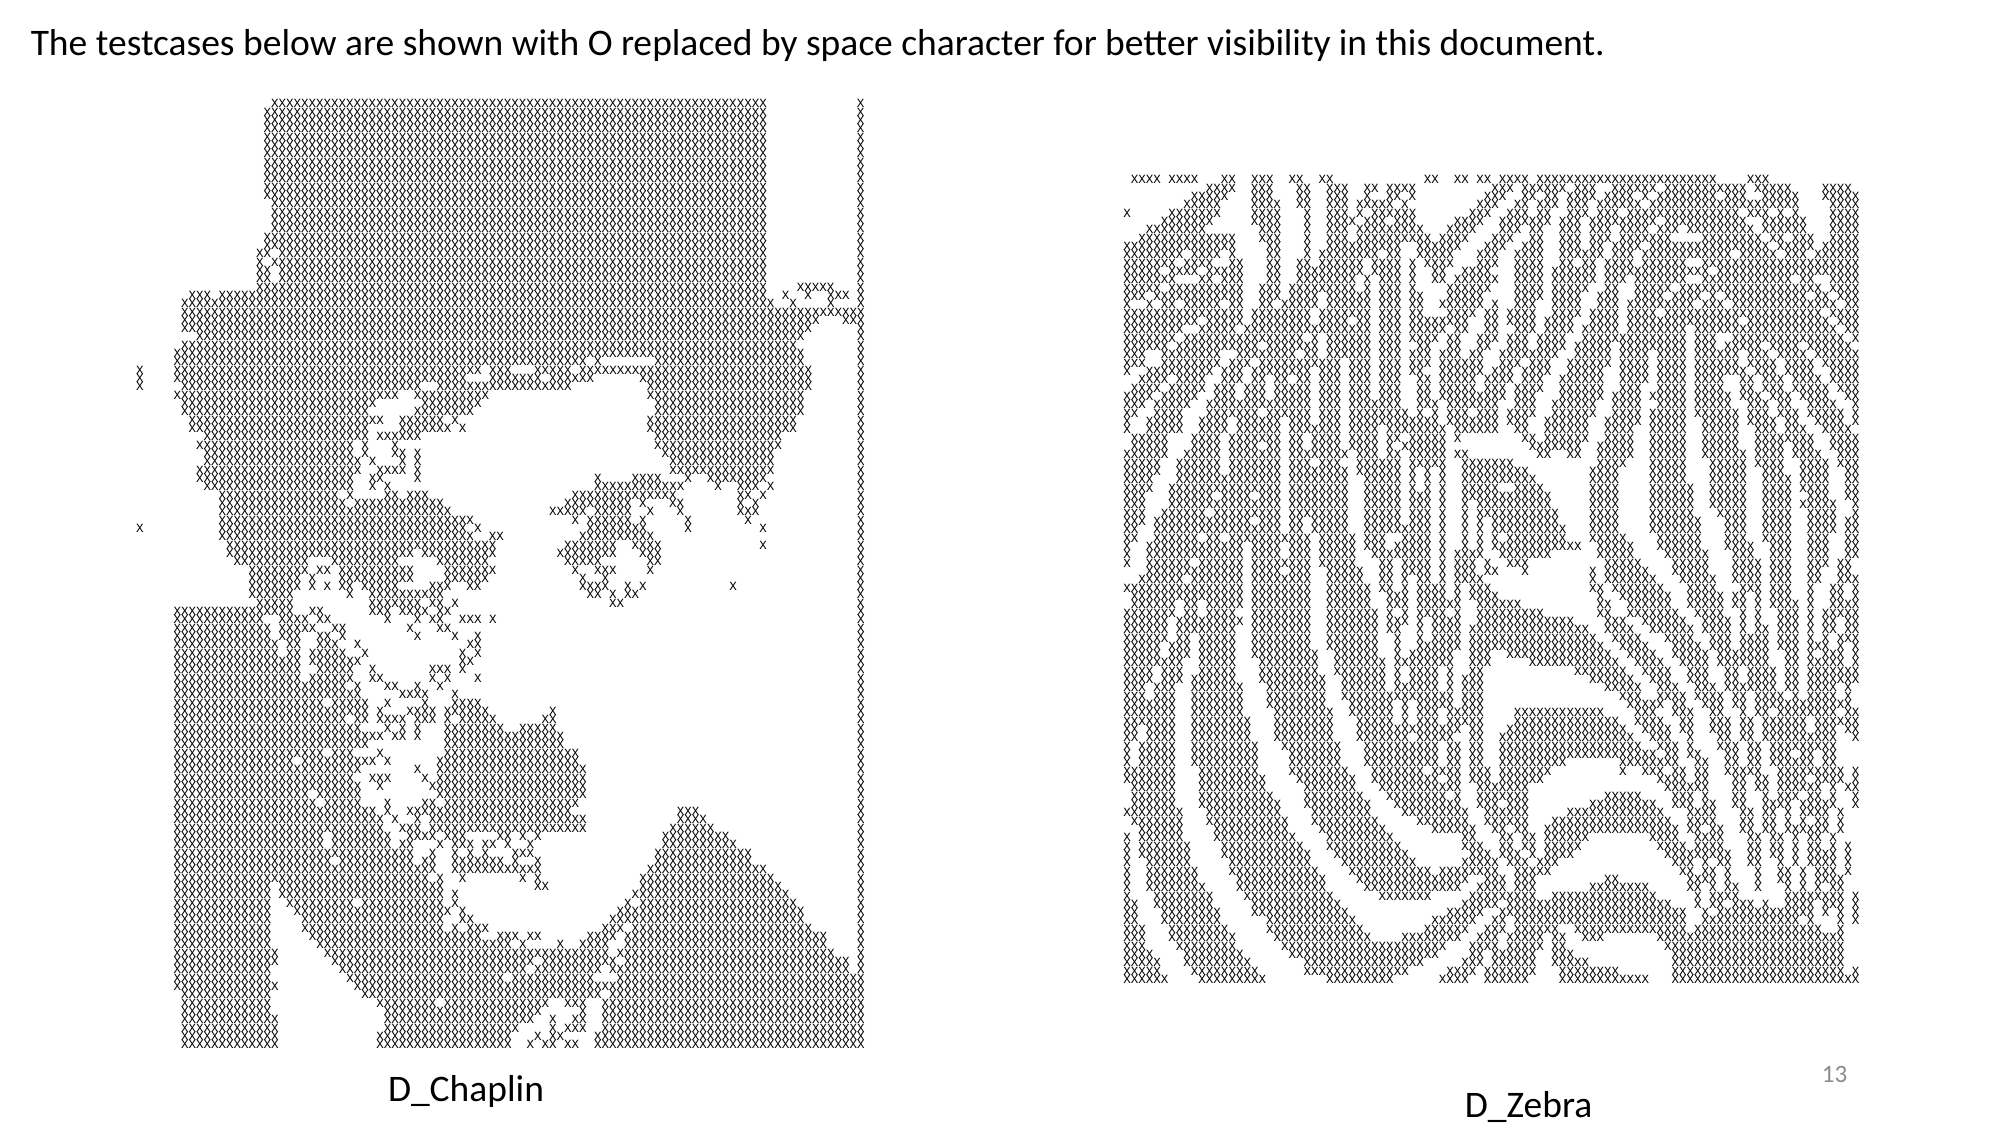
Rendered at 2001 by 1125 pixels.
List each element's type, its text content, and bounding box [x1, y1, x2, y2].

text_box XXXXXXXXXXXXXXXXXXXXXXXXXXXXXXXXXXXXXXXXXXXXXXXXXXXXXXXXXXXXXXXXXX X XXXXXXXXXXXXXXXXXXXXXXXXXXXXXXXXXXXXXXXXXXXXXXXXXXXXXXXXXXXXXXXXXXX X XXXXXXXXXXXXXXXXXXXXXXXXXXXXXXXXXXXXXXXXXXXXXXXXXXXXXXXXXXXXXXXXXXX X XXXXXXXXXXXXXXXXXXXXXXXXXXXXXXXXXXXXXXXXXXXXXXXXXXXXXXXXXXXXXXXXXXX X XXXXXXXXXXXXXXXXXXXXXXXXXXXXXXXXXXXXXXXXXXXXXXXXXXXXXXXXXXXXXXXXXXX X XXXXXXXXXXXXXXXXXXXXXXXXXXXXXXXXXXXXXXXXXXXXXXXXXXXXXXXXXXXXXXXXXXX X XXXXXXXXXXXXXXXXXXXXXXXXXXXXXXXXXXXXXXXXXXXXXXXXXXXXXXXXXXXXXXXXXXX X XXXXXXXXXXXXXXXXXXXXXXXXXXXXXXXXXXXXXXXXXXXXXXXXXXXXXXXXXXXXXXXXXXX X XXXXXXXXXXXXXXXXXXXXXXXXXXXXXXXXXXXXXXXXXXXXXXXXXXXXXXXXXXXXXXXXXXX X XXXXXXXXXXXXXXXXXXXXXXXXXXXXXXXXXXXXXXXXXXXXXXXXXXXXXXXXXXXXXXXXXXX X XXXXXXXXXXXXXXXXXXXXXXXXXXXXXXXXXXXXXXXXXXXXXXXXXXXXXXXXXXXXXXXXXXX X XXXXXXXXXXXXXXXXXXXXXXXXXXXXXXXXXXXXXXXXXXXXXXXXXXXXXXXXXXXXXXXXXXX X XXXXXXXXXXXXXXXXXXXXXXXXXXXXXXXXXXXXXXXXXXXXXXXXXXXXXXXXXXXXXXXXXX X XXXXXXXXXXXXXXXXXXXXXXXXXXXXXXXXXXXXXXXXXXXXXXXXXXXXXXXXXXXXXXXXXX X XXXXXXXXXXXXXXXXXXXXXXXXXXXXXXXXXXXXXXXXXXXXXXXXXXXXXXXXXXXXXXXXXX X XXXXXXXXXXXXXXXXXXXXXXXXXXXXXXXXXXXXXXXXXXXXXXXXXXXXXXXXXXXXXXXXXX X XXXXXXXXXXXXXXXXXXXXXXXXXXXXXXXXXXXXXXXXXXXXXXXXXXXXXXXXXXXXXXXXXXX X XXXXXXXXXXXXXXXXXXXXXXXXXXXXXXXXXXXXXXXXXXXXXXXXXXXXXXXXXXXXXXXXXXX X XX XXXXXXXXXXXXXXXXXXXXXXXXXXXXXXXXXXXXXXXXXXXXXXXXXXXXXXXXXXXXXXXXX X X XXXXXXXXXXXXXXXXXXXXXXXXXXXXXXXXXXXXXXXXXXXXXXXXXXXXXXXXXXXXXXXXXX X XX XXXXXXXXXXXXXXXXXXXXXXXXXXXXXXXXXXXXXXXXXXXXXXXXXXXXXXXXXXXXXXXXX X XX XXXXXXXXXXXXXXXXXXXXXXXXXXXXXXXXXXXXXXXXXXXXXXXXXXXXXXXXXXXXXXXXX X XXXXXXXXXXXXXXXXXXXXXXXXXXXXXXXXXXXXXXXXXXXXXXXXXXXXXXXXXXXXXXXXXXXX XXXXX X XXX XXXXXXXXXXXXXXXXXXXXXXXXXXXXXXXXXXXXXXXXXXXXXXXXXXXXXXXXXXXXXXXXXXXXXXXXX X X XXX X XXXXXXXXXXXXXXXXXXXXXXXXXXXXXXXXXXXXXXXXXXXXXXXXXXXXXXXXXXXXXXXXXXXXXXXXXXXXXXX X X X XXXXXXXXXXXXXXXXXXXXXXXXXXXXXXXXXXXXXXXXXXXXXXXXXXXXXXXXXXXXXXXXXXXXXXXXXXXXXXXXXXXXXXXXXXX XXXXXXXXXXXXXXXXXXXXXXXXXXXXXXXXXXXXXXXXXXXXXXXXXXXXXXXXXXXXXXXXXXXXXXXXXXXXXXXXXXXXX XXX XXXXXXXXXXXXXXXXXXXXXXXXXXXXXXXXXXXXXXXXXXXXXXXXXXXXXXXXXXXXXXXXXXXXXXXXXXXXXXXXXXXX X XXXXXXXXXXXXXXXXXXXXXXXXXXXXXXXXXXXXXXXXXXXXXXXXXXXXXXXXXXXXXXXXXXXXXXXXXXXXXXXXX X XXXXXXXXXXXXXXXXXXXXXXXXXXXXXXXXXXXXXXXXXXXXXXXXXXXXXXXXXXXXXXXXXXXXXXXXXXXXXXXXXX X XXXXXXXXXXXXXXXXXXXXXXXXXXXXXXXXXXXXXXXXXXXXXXXXXXXXXXXXXXXXXXXXXXXXXXXXXXXXXXXXXXXX X XXXXXXXXXXXXXXXXXXXXXXXXXXXXXXXXXXXXXXXXXXXXXXXXXXXXXXX X XXXXXXXXXXXXXXXXXXXX X X XXXXXXXXXXXXXXXXXXXXXXXXXXXXXXXXXXXXXXXXX XXX XXXXX XXXXXXXXXXXXXXXXXXXXXXXXXXXXXXX X X XXXXXXXXXXXXXXXXXXXXXXXXXXXXXXXXXXXXXXX XXXXXXX XXXXXX XXXXXXXXXXXXXXXXXXXXXXX X X XXXXXXXXXXXXXXXXXXXXXXXXXXXXXXXX XXXXXXXXXXXXXXXXXX XXXXXXXXXXXXXXXXXXXXXX X XXXXXXXXXXXXXXXXXXXXXXXXXXXXXX XXXXXXXXXX XXXXXXXXXXXXXXXXXXXXX X XXXXXXXXXXXXXXXXXXXXXXXXXX XXXXXXXX XXXXXXXXXXXXXXXXXXXX X XXXXXXXXXXXXXXXXXXXXXXXXX XXXXXXXX XXXXXXXXXXXXXXXXXXXX X XXXXXXXXXXXXXXXXXXXXXXXXXX XXXXXX X XXXXXXXXXXXXXXXXXXXX X XXXXXXXXXXXXXXXXXXXXXXXX XXXXXXX X XXXXXXXXXXXXXXXXXXXX X XXXXXXXXXXXXXXXXXXXXXX XXXXXX XXXXXXXXXXXXXXXXX X XXXXXXXXXXXXXXXXXXXXX X X XXXXXXXXXXXXXXXXX X XXXXXXXXXXXXXXXXXXXX X XX X XXXXXXXXXXXXXXX X XXXXXXXXXXXXXXXXXXXXX X X X XXXXXXXXXXXXXX X XXXXXXXXXXXXXXXXXXXXXX XXXX X XXXXXXXXXXXXXX X XXXXXXXXXXXXXXXXXXXXX XX X X XXXX X XXXXXXXX X XXXXXXXXXXXXXXXXXXXX X X XXXXXXXXXXXX X XXX X X XXXXXXXXXXXXXXXX X XX XXX XXXXXXXXXXXXXX XX X X XXXXXXXXXXXXXXXXX XXXXXXXXXXXX XXXXXXXXX X XX X X X XXXXXXXXXXXXXXXXXXXXXXXXXXXXXXX XXXXX XXXXX X X XXX X XXXXXXXXXXXXXXXXXXXXXXXXXXXXXXXXXX X XXXXXX X X X X X XXXXXXXXXXXXXXXXXXXXXXXXXXXXXXXXX X XXXXXXXX X X X XXXXXXXXXXXXXXXXXXXXXXXXXXXXXXXXXX XX XXXXXXXXXX X XXXXXXXXXXXXXXXXXXXXXXXXXXXXXXXXXXXX XXXXXXX XXXX X X XXXXXXXXXXXXXXXXXXXXXXXXX XXXXXXXXXX XXXXXXXX XXX X XXXXXXXXXX XXXXXXXXX XXXXXXX XXXXX XX X XXXXXXXX XX XXXXXXXXXX XXXXXXX X XXX X X XXXXXXX X XXXXXXXXXX XXXXXX X X X XXXXXXX X X XX XXXXX XXX XX XXXX X X X X XXXXXX X XXXXXXXXXX XX X XX X XXXXX XXXXXXX XX X XX X XXXXXXXXXXXXXXXX XX XXX XXXX XX X XXXXXXXXXXXX XXXX XX X X XX XXX X X XXXXXXXXXXXXX XXXXX XX X XX X XXXXXXXXXXXXX XXX XX X X X X X XXXXXXXXXXXXXX XX XXX X XX X XXXXXXXXXXXXXX XX XXXXX X X X X XXXXXXXXXXXXXXXXX XXXXXXX XX X XXXXXXXXXXXXXXXXX XXXXX X XXX X X XXXXXXXXXXXXXXXXX XXXXXX XX X X X X XXXXXXXXXXXXXXXXXXXXXXX X XX X X X XXXXXXXXXXXXXXXXXXXXXXXXX XXXX X X XXXXXXXXXXXXXXXXXXXX XXXXX X X XXXX X XXXXXXXXXXXXXXXXXXXXXXXXXX X XXXX XXXXXX X X XXXXXXXXXXXXXXXXXXXXXXX XX XXXX XXX X XXXXX XX X XXXXXXXXXXXXXXXXXXXXXXXXX X X X XXXXXXXX XXXXX X XXXXXXXXXXXXXXXXXXXXXXXXXXXX XX X XXXXXXXXXXXXXXXX X XXXXXXXXXXXXXXXXXXXXXXXXXX XXXXXXXXXXXXXXXX X XXXXXXXXXXXXXXXXXXXX XXX X XXXXXXXXXXXXXXXXXX X XXXXXXXXXXXXXXXX XXXXXXXXXX X XXXXXXXXXXXXXXXXXXX X XXXXXXXXXXXXXXXXXXXXXXXXX X XXXXXXXXXXXXXXXXXXXX X XXXXXXXXXXXXXXXXXXXXXXXX XXX X XXXXXXXXXXXXXXXXXXXX X XXXXXXXXXXXXXXXXXXXXXXXXX X XXXXXXXXXXXXXXXXXXXXX X XXXXXXXXXXXXXXXXXX XXXXXX XXXXXXXXXXXXXXXXXXXX X XXXXXXXXXXXXXXXXXXX XXXXX X XX XXXXXXXXXXXXXXXXXX X XXXXXXXXXXXXXXXXXXXXXXXXXXX X XXXXXXXXXXXXXXXXXXXXXX XXX X XXXXXXXXXXXXXXXXXXXXXXXXXXXX X X XXXXXXXXXXXXXXXXXXXXX XXXX X XXXXXXXXXXXXXXXXXXXXXXXXXXXX XXX XXXXXXXXXXXXXXXXXXXXX XXXXXX X XXXXXXXXXXXXXXXXXXXX XXXXXXXX XXXX XXX XX X X XXXXXXXXX X XXXXXXXXXXXXXXXXXXXX XXXXXXXX XX X XXX XX X X XXXXXXXXXX X XXXXXXXXXXXXXXXXXXXXXXXXXXXXXXXX X X X X XXX XXXXXXXXXXXXX X XXXXXXXXXXXXXXXXXXXXX XXXXXXXXXX XX XXXXXXX X X XXXXXXXXXXXXX X XXXXXXXXXXXXXXXXXXXXXXXXXXXXXXXXXXX XXXXXXXXXXXX XXXXXXXXXXXXXXXX X XXXXXXXXXXXXXXXXXXXXXXXXXXXXXXXXXX X X X X XXXXXXXXXXXXXXXXXX X XXXXXXXXXXXXX XXXXXXXXXXXXXXXXXXXXXX XX XXXXXXXXXXXXXXXXXXX X XXXXXXXXXXXXX XXXXXXXXXXXXXXXXXXXXXX X XXXXXXXXXXXXXXXXXXXXX X XXXXXXXXXXXXX XXXXXXXXX XXXXXXXXXXX X X XXXXXXXXXXXXXXXXXXXXX X XXXXXXXXXXXXX XXXXXXXXXXXXXXXXXXXXX X XXXXXXXXXXXXXXXXXXXXXXXXX X XXXXXXXXXXXXX XXXXXXXXXXXXXXXXXXX XX XXXXXXXXXXXXXXXXXXXXXXXXXX X XXXXXXXXXXXXX XXXXXXXXXXXXXXXXXXX X XXX XXX XXXXXXXXXXXXXXXXXXXXXXXX X XXXXXXXXXXXXX XXXXXXXXXXXXXXXXXXXXXXX XXX XX XXXX XXXXXXXXXXXXXXXXXXXXXXXXXXX X XXXXXXXXXXXXX XXXXXXXXXXXXXXXXXXXXXXXXXX X X XXXX XXXXXXXXXXXXXXXXXXXXXXXXXXX X XXXXXXXXXXXXXX XXXXXXXXXXXXXXXXXXXXXXXXXXXXXXXXXXXXXX XXXXXXXXXXXXXXXXXXXXXXXXXXXXX X XXXXXXXXXXXXXX XXXXXXXXXXXXXXXXXXXXXXXXXXX XXXXXXXXXX XXXXXXXXXXXXXXXXXXXXXXXXXXXXXX X XXXXXXXXXXXXX XXXXXXXXXXXXXXXXXXXXXXXXX XXXXXXXXX XXXXXXXXXXXXXXXXXXXXXXXXXXXXXXXX X XXXXXXXXXXXXX XXXXXXXXXXXXXXXXXXXXX XXXXXXXXXXX XXXXXXXXXXXXXXXXXXXXXXXXXXXXXXXXX XXXXXXXXXXXXXX XXXXXXXXXXXXXXXXXXXXXXXXXXXXXXXXXXXXXXXXXXXXXXXXXXXXXXXXXXXXXXXXXXXX XXXXXXXXXXXX XXXXXXXXXXXXXXXXXXXXXXXXXXXXXXXX XXXXXXXXXXXXXXXXXXXXXXXXXXXXXXXXXX XXXXXXXXXXXX XXXXXXXX XXXXXXXXXXXXXX XXX XXXXXXXXXXXXXXXXXXXXXXXXXXXXXXXXXXX XXXXXXXXXXXX XXXXXXXXXXXXXXXXXXXXX X XXXXXXXXXXXXXXXXXXXXXXXXXXXXXXXXXXX XXXXXXXXXXXXX XXXXXXXXXXXXXXXXXXXX X XX XXXXXXXXXXXXXXXXXXXXXXXXXXXXXXXXXXX XXXXXXXXXXXXX XXXXXXXXXXXXXXXXXX X XXX XXXXXXXXXXXXXXXXXXXXXXXXXXXXXXXXXXX XXXXXXXXXXXXX XXXXXXXXXXXXXXXXXX X XX XXXXXXXXXXXXXXXXXXXXXXXXXXXXXXXXXXXX XXXXXXXXXXXXX XXXXXXXXXXXXXXXXXX X XX XX XXXXXXXXXXXXXXXXXXXXXXXXXXXXXXXXXXXX [121, 94, 1000, 1067]
text_box The testcases below are shown with O replaced by space character for better visibility in this document. [16, 10, 1962, 71]
slide_number 13 [1412, 1042, 1863, 1103]
text_box XXXX XXXX XX XXX XX XX XX XX XX XXXX XXXXXXXXXXXXXXXXXXXXXXXX XXX XXXX XXX XX XXX XX XXXX XXX XXXXXX XXX XXXXXX XXXXXXXXXXX XXXXX XXXX XXXXX XXX XX XXX X XX X XXX XX XX XXXX XXXX X XXXXXXXX XXX XXXXX XXXXX XXXXX XXXX XX XXX XXXXX X XXX XX XXX XXX XXXXXX XXXXXXXXXXXXXXXXXXXX XXXX X XXXXXXX XXXX X XXX X XXXXXX XXX XXX XX XXX XXX XXXXXXXXXXXXXXX XXX X X XXXX XXXXXXX XXXX X XXXX XXX XXX XXXX XXXXXXX XXX XXXXXXXXX XXXXXXXXXXX XXXXXX XXXX XXXXXXXX XXX X XXX XXXXXXXXX XXXX XXX XX XXX XXX XXXX XXX XXXXXXXXX XXXXXX XXXX XXXXXXXXXXXXX XXX X XXX XXXXXXXXXX XXXX XXX XX XXX XXX XXXXXXX XXXXXXXX XX XXX XXXX XXXXXXXXXXXXXXX XX X XXXXXXXXXX XXXXXX XXX XXX XXX XX XXXX XXXXXXXXXXXXXXXX XXXXX XXXXX XXXXXXXX XXXX X XX X XXXXXXXX XX XXXXX XXX XXXX XXXXXX XXX XXXXXXXXXXXX XXXXX XXX XXXXXX XXXXXXX XXXX XX XX XX XXXXXX XXXX X XXXX XXX XXXX XX XX XXXX XXXXXX XXXXXXXXXXXXXXXXXXXXX XXXXX XXXX XXXXX XX XXXXXXXXX XXXX X XX XXXX XXXX XXXXXX XXXXXXXXXXXXXX XXXXXXXXXXXXXXXXXXX XXXXXXX XX XXX XX XXXXXXXX X XXX X XX XXXXXX XXXX XXXXXX XXX XXXXXXX XXXXXXXXXXXX XX XXXX XXXXX XXXXXXXXXX XXX XXXXXXXXX X XXX X XXXXXX XXXX XXXXX XX XXXXX XXXXXXXXXXXXXXXXXXX XXXX XXX XXXXXXXXXXXX XXX XXXX XXXXXX XXX XX XXXXX XXXX XXXX XXX XXXX XXXX X XXXXXXXXXXX XX XXX X X XX XXXXX XX XX XXXXX XXXXXX XXX XX XXXXXX X XXX XXXX XXX XXXXXXXXX XXX XXXXXXXXXXXXXX XX XXXXXXXXXXXXXXXX XXXXXXXX XXXXXXX XXX XX XXXX XX XXXX XXXX XXXX XXXX XXXXXXXXXXXXXXXXXXXXX XXXX XXXXXXXXXX XXXXX XXXXXXXX XXXX XX XXX XXXXXXXX XX XXXX XXXX XXXX XXXXXXXXXXXXXXX XXXXXXXXXXX XXX XXXXXXXX XXXXX XXXXXXXXXXXXXXXXX XXX XXXXX XX XX XXX XXXX XXXXX XXXXXXXX XXXXXXXXXXXXXXXXXXX XX XXXXXXX XXXXXXXXXXXXXXXX X XXXXXX XXX XXXX XX XXX XXX XXXX XXXXXXXXXXXXXX XXX XXXXXXXXXXXXXXX X XXXXXX XXXXXXXXXXX XXXXXXX XXXXXX XXX XX XX XX XXX XXXX XXXXX XXXXXXXXX XXX XXXXX XXXX XXXXXX XXX XXXXXXXX XXXXXXXX XX XXXXXX XXX XXX XXX XX XXXXXXXX XXXXX XXXX XXXX XXXXXX XXX XXXX XXXXXX XXX XXXXXXXX XXX XXXXXXXXXXX XXX XXX XXX XXXXXX XXX XXX XXXXXX XXXX XXXX XXXXXX XXXX XXXX XXXXX X XXXXXXXXX XXX XXXXXXXX XXX XXX XXX XX XXXXXX XXX XXXX XXXXX XXXX XXXX XXXXXXX XXX XXXX XXXX XXXX XXXX XXX XX XX XX XXX XXX XXX XX XXXXX XXXX XXX XXXXXX XXXX XXXX XXXX XX XXX XXXX XXXX XXXX XXXXX XXX XXX XXXXX XXX XXX XXX XX XXXXX XXX XXXX XXXXXX XXX XXXX XXXX XX XXX XXXXX XXX XXXX XXXXX XXX XXX XXXXX XXX XXX XXX XX XXXXXXXXX XXX XXXXXX XXXX XXXXX XXXXX XXX XXX XXXX XX XXX XXXXX XXXXXXXXXXXXXX XXX XXXXXXX XXX XXXXXXX XXX XXXXXX XXXX XXXX XXXXX XXX XX XXXX X XX XXXX XXXXXXX XXXXXX XXX XXXXXXXX X X XXX XXX XXXX XXXXXX XXXX XXXXX XXXXXX XXX XXX XXXXX X X XXXXX XXXX XXXXXX XXX XXX XXXXXXXXXXXX XXXXXXX XXX XXXXXX XXXXX XXXXX XXXXX XXXX XX XXXX X X XXXXX XXXX XXXXXX XXXXXXX XXXX XXXXXXXX XXXXXX XX XXXXXX XXXX XXXXX XXXXX XXX XXX XXXX XXXXX XXXX XXXXXXX XX XXXX XXXX XX XXXXX X XX XXXXXX XXXX XXXXX XXXXX XXXXXXXX XXXX XXXXX XXXX XXXX XX XX XXXX XXXX X XXXXXX XXXXXXX XXXXX XXXXX XXXXX XXXX XXX XXXX XXXXXX XXXXX XXXXXXX XXXXXXXX XXX XX XXXXX XX XX XX XXXXX XXXXX XXXXXX XXXX XXXX XXX XXXXX XXXXXX XXXXXXX XXX XXX XXXXXX XXXXX XXXXXXX XXXX XXXXX XXXXX XXXX XXXX XXX XXXXX XXXXXX XXXXXXX XXXXXXXX XXXXXX X X X XXXXXXXXX XXXX XXXXX XXXXX XXX XXXX XX XXXX XXXXXXXXXXXXXX XXXXXXXX XXXXX X X X XXXXXXXXXX XXXX XXXXX XXXXX XXXX XXXX XX XXXX XXXXXXXXXXXXXXX XXXXXXXX XXXXX X X X XXXXX XXXX XXXX XXXXXX XXXXX XXXX XXXX XX XXX XXXXXX XXXX XXX XXXXXXXX XXXXX XXX X XXXXXXXXXXXX XXXX XXXXXX XXXXX XXXX XXX XX XXX XXXXXXXXXXXXXXX XXXXXXXX XXXXX XXX X X XXXXXXXXXX XXXX XXXXXX XXXXX XXXX XXXXX X XXX XXXXXX XXXXXXXXX XXXXXXXX XXXXX XXX X X XXXXXXXXXXX XXXX XXXXXX XXXX XXXX XXXX X XXX XXXXXXXXXXXXX XXX XX XXXXX XXXXX XXX X X X XXXXXXXXX XXXX XXXXXXX XXX XXXX XXXX XX XX XXXXXXXXXXXXXXXXX XX XXXXX XXXXXXXXX X X X XXXXXXXXXX XXXX XXXXXXX XXX XXXX XXXX XX XX XXXXXX XX XXXXXXXXXXX XXXXX XXX XXXX X X X X XXXXXXXX XXXXX XXXXXX XXX XXXX XXX XX X XXXXXXXXXXXXX XXXX XXX XXXXX XXX XXXXX X X X XXXXXXXXXXXX XXXXX XXXXXX XXXX XXX XXX XX X XXXXXXXXXXXXX XXXX XXX XXXXX XXXXXXXX X XXXX XXXXXXX XXXXX XXXXXX XXX XXX XXX XX X XXXXXX XXXXXX XXXXXXXX XXXXX XX XXXX X XXX X XXX XXXXX XXXXX XXXX XXX XXX XX XXXXXXXXXXXXX XXXX XXX XXXXX XX XXXX X XXX XX X X XXXXXX XXXXX XXXX XXX XX XX XXXXXX XXXXXXX XXXXXXXX XXXXX XX X XX X XXXX X XXXXXXX XXXXX XXXX XXX XX XXX XXXXXXXXXXXXXXXX XXXXXXXX XXXXXX XX X XXXX X XXX XX XXXXXXX XXXX XXX XXX X XX X XXXXXXXXXXXXXXX XXXXXXXX XXXXXX XXX XXXX X XXXX X XXXXXXX XXXXX XX X XXX X XX X XXXXXX XX XXXXX XXXXXXXX XXXXXX XXX XXXXXX XXXXXX XX XXXXXX XXXXX XX X XXXX X XXXX XXXXXXX XX XXXX XXXXXXXX XXXXXXX X X XXXX X XXXXXXXXX XX XXXXXXX XXXX X X XXX X XXXXX XXXXXX XXXXXXXXX XXXXXXXX XXXXXXX XXX X XXXX XXXXXXXXXXXXX XXX XXXXXX XXXX X X XXX X XX XX XXXXXX XXXXXXXX XXXXXXXX XXXXXXX XX X XXXX XXXXXXXXXXXXXXXX XXXX XXXXXX XXXX X XX XXX X XX XX XXXXXX XX XXXXX XXXXXXXX XXXXXXX X X XXXX XXXXXXXXXXXXXXXXX XXXX XXXX XXX XXXX XXX X X XXX XXXXX XXX XXXXX XXXXXXXX XXXXXXX X XXXXXX XXXXXXXXXXXXXXXXXX XXXX XXXX XXX XXXX XXX XXX X X XXXXX XXX XXXXX XXXXXXXXX XXXXXX X XXXXXX XXX XXXXXXXXXXXXXX XXXX XXXXX XXXXXXX XX X XXX X XXXXXXXX XXXXX XXXXXXXX XXXXXXX XXXXXXXX XXX XXXXXXXXXXXX XXXX XXXX XXXXXXX XX XXXXX X XXXX XXX XXXXX XXXXXXXX XXXXXXX X XXXX X XX XXXXXXX XXXX XXX XX XXXX XX XXXXXXX XXXX XXX XXXXXX XXXXXXXXX XXXXXX X XXXX X XXX XXXXXX XXX XXX XX XXXX XX XXXXXXX XXX XXX XXXXXXX XXXXXXXX XXXXXX XXXXXX X XXX XXXXX XXX XXX XXXXXXX XX XXXX X XXX XXX XXXXXXX XXXXXXXX XXXXXXXXXXXXXXX XXX XXX XXXX XXXX XX XXXX X XXXX X XXXXXXX XXXXXXX XXXXXXXX XXXXXX X XXXXX XXX XXXXX XX XXX XX XXXXXXXXXXXXX XXXXXXX XXXXXXX XXXXXXXX XXXXXX X XXX XXXXX XXXXXXXXXXXX XXX XXX XX X XX XXXXXXXX XX XXXXXXX XXXXXXXX XXXXXXXX XXXXX X XXX XXXXX XXXXXXXXXXXXXX XXXX XX XXX XX XXXXXX XXXXXX XX XXXX XXXXXXXX XXXXXXXX XXXXXXXXXXXXXX XX XXXXXXXXXXXXXXXX XXXX XX XXX XX XXXXXX XXX XX XX XXXX XXXXXXXX XXXXXXXX XXXXXXX XXXXX XX XXXXXXXXXXXXXXXXXX XXX X XX XX XXXXXXXXXX X X XXXXX XXXXXXXXX XXXXXXXX XXXXXXXXXX XX XX XXXXXXXXXXXXXXXXXXX XXX X XXX XX XXXXXXXXX X XXXXX XXXXXXXXX XXXXXXX XXXXXXXXXX XX XX XXXXXXXXXXXXXXXXXXXXX XX XX XX XX XXX XX XX X XXXXX XXXXXXXXX XXXXXXX XXXXXXXXXX XX XX XXXXXXXXX XXXXXXXX XX XX XX XXXXXX XX XXXXXXX XXXXXXXX XXXXXXXX XXXXXXX XXXX XXX XXXXXXX X XXX XX XX XXXXX XXXXXXXXX X XXXXXXX XXXXXXXXX XXXXXXXX XXXXXXXXX XX XXX XXXXXX XXXX XX XX XX XXXX XXXX X XXXXXX XXXXXXXXX XXXXXXX XXXXXXXXXXX XXXXXXX XXXXXX XX XX XXXXXX X XX XXXXXX XXXXXXXXXX XXXXXXXX XXXXXXXX X XXXXXXX XXXXX XXX X XX X XXX XX X X XXXXXX XXXXXXXXXXX XXXXXXXXX XXXXXXXXX XXX XXX XXXXXXXXX XXX XX XX XXXX XXXXX X XXXXXXXX XXXXXXXXXX XXXXXXXX XXXXXXXXX XXXXXX XXXXXXXXXXXXX XXXX XX XX X XXXX X XXXXXXX XXXXXXXXXXX XXXXXXXXX XXXXXXX XXXXXX XXXXXXXXXXXXXXXX XXXX XX XX X X XX X XXXXXX XXXXXXXXXX XXXXXXXXX XXXXXX XX XX XXXXXXXXXXXXXXXXXX XX XX XX XX XXXXXX X X XXXXXX XXXXXXXXXXX XXXXXXXXX XX XX XX XXXXXX XXXX XXXX XX XX X XX X X XXXXXXX XXXXXXXXXXX XXXXXXXXXX XXX XX XX XXXXX XXXX XXXX XX XX X XX X X X XXXXXXX XXXXXXXXXXXX XXXXXXXXXX XXX XXX X XXXX XXXXXXXXX XX XX X XXXX X X XXXXXX XXXXXXXXXXX XXXXXXXXXX XXXXX XXX XXX XXX X XX XX X X XXXX X X XXXXXXX XXXXXXXXXXXX XXXXXXXXXXX XXXXXXXX XXXXX XX XX X X XX X XXX X X XXXXXXX XXXXXXXXXXXX XXXXXXXXXXXXXXX XXX XXX XX XXXX X X XX X XXXX X XXXXXXXX XXXXXXXXXXXX XXXXXXXXXXXXX XXXX XXX XXXXXXXX XX X XX X X X X XX X XXXXXXXX XXXXXXXXXXXX XXXXXXX XXXXXXXXX XXXXXXXXXXXXXX X XXXX XXXXXXXX X XX XXXXXXXX XXXXXXXXXXXX XXXXX XXXXXXXXXXXXXXXXXXXXXX X XX XXX X XXXX XXX X XX XXXXXXXX XXXXXXXXXXXXX XXXXX XXXXXXXXXXXXXXXXXXXXXXXXX X XXXXXXXXXXXXX X X X XX XXXXXXXX XXXXXXXXXXXX XXXXXX XX XXXXXXXXXXXXXXXXXXXXXXX XXXXXXXXXXXXX X X X XXX XXXXXXXX XXXXXXXXXXXXX XXXXXX XXX XXXXXX XXXXXXXXXXXXXXX XXXXXXXXXXXXXXXXX X XXX XXXXXXXXX XXXXXXXXXXXXX XXXXXXXX XXX XXXXX XX XXX XXXXXXXXXXXXXXXXXXXXXXXXX XXX XXXXXXXX XXXXXXXXXXXXXXXXXXXXXX XXXX XXXXX XX XXXXXXXXXXXXXXXXXXXXXXXX XXXX XXXXXXXX XXXXXXXXXXXXXXXXXXXX XX XXXXXX XXX XXXXXXXXXXXXXXXXXXXXXXX XXXXX XXXXXXXXX XXXXXXXXXXXXXXXX XXX XXXXXX XXXXX XXXXXXXXXXXXXXXXXXXXXXX XXXXX XXXXXXXXX XXXXXXXXXXXXXX XXXX XXXXXXX XXXXXXXX XXXXXXXXXXXXXXXXXXXXXXX X XXXXXX XXXXXXXXX XXXXXXXXX XXXX XXXXXX XXXXXXXXXXXX XXXXXXXXXXXXXXXXXXXXXXXXX [1108, 160, 1874, 1002]
text_box D_Zebra [1450, 1072, 1608, 1125]
text_box D_Chaplin [373, 1057, 560, 1117]
